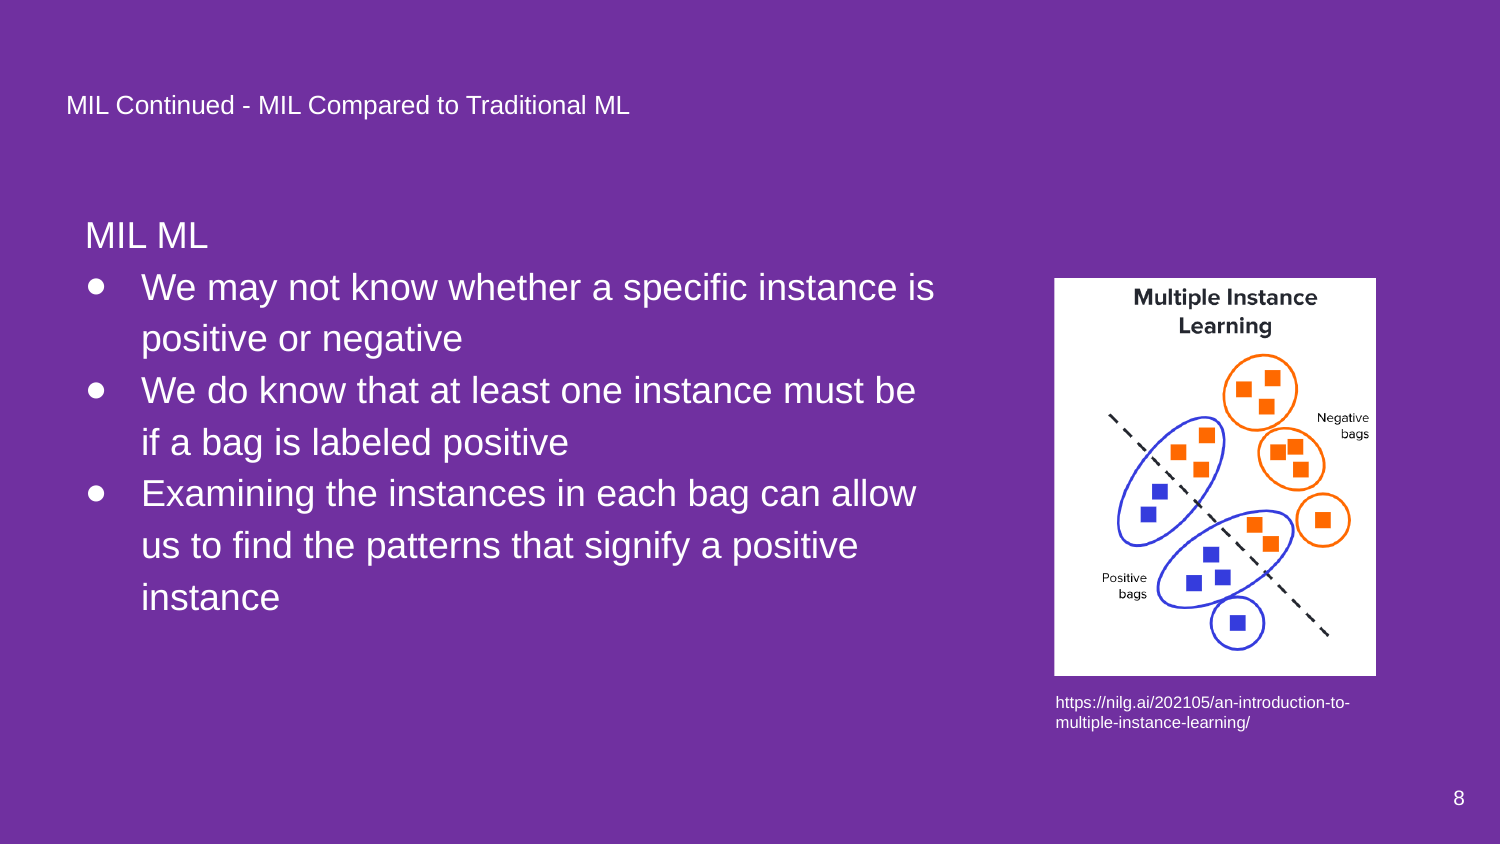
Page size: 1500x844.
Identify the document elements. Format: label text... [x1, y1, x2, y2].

list MIL ML We may not know whether a specific instance is positive or negative We do know that at least one instance must be if a bag is labeled positive Examining the instances in each bag can allow us to find the patterns that signify a positive instance [51, 189, 960, 750]
title MIL Continued - MIL Compared to Traditional ML [51, 72, 1449, 167]
text_box https://nilg.ai/202105/an-introduction-to-multiple-instance-learning/ [1040, 684, 1376, 740]
picture [1054, 278, 1377, 686]
slide_number 8 [1389, 764, 1480, 830]
